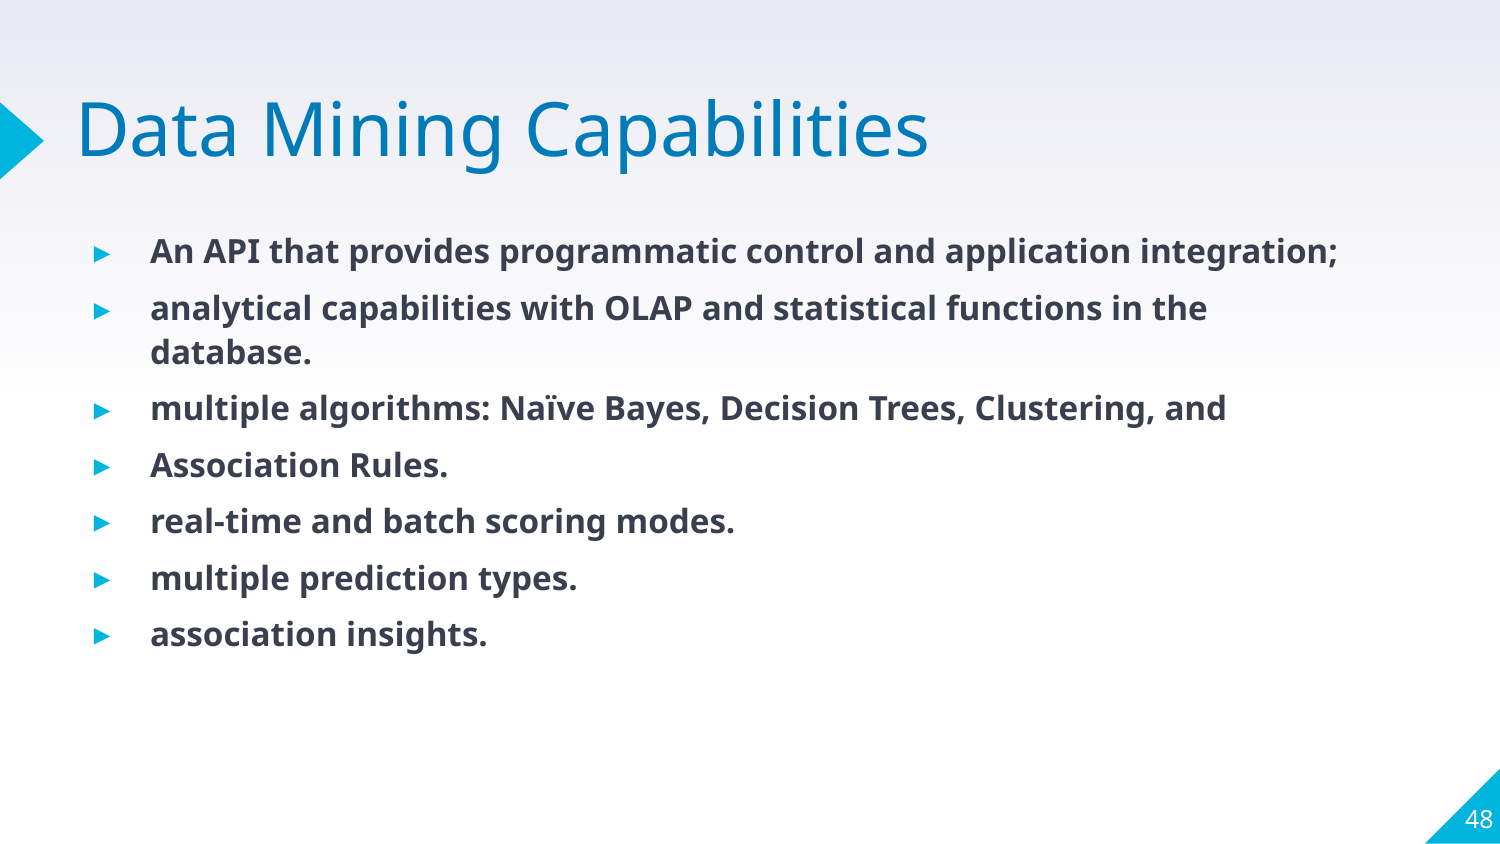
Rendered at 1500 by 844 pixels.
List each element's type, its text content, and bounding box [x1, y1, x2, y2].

list An API that provides programmatic control and application integration; analytical capabilities with OLAP and statistical functions in the database. multiple algorithms: Naïve Bayes, Decision Trees, Clustering, and Association Rules. real-time and batch scoring modes. multiple prediction types. association insights. [75, 226, 1349, 745]
title Data Mining Capabilities [75, 99, 1298, 226]
slide_number 48 [1418, 760, 1494, 838]
